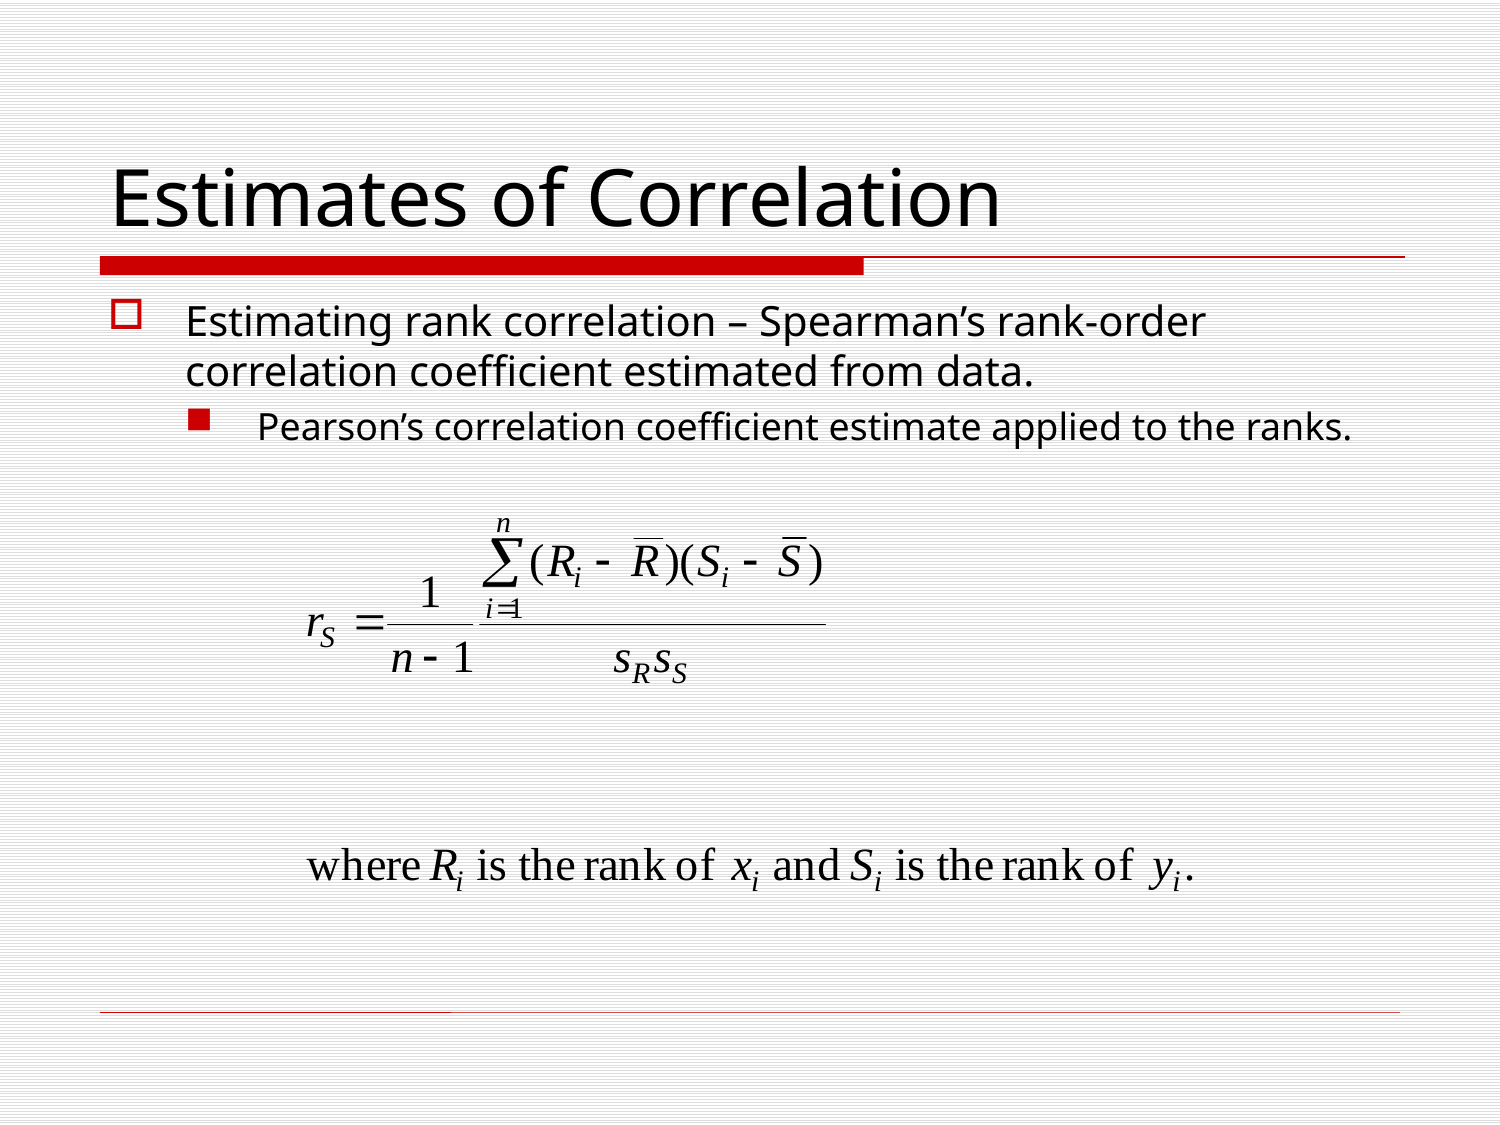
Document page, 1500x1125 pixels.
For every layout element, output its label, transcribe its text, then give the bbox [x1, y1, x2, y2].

title Estimates of Correlation [94, 50, 1407, 250]
list Estimating rank correlation – Spearman’s rank-order correlation coefficient estimated from data. Pearson’s correlation coefficient estimate applied to the ranks. [92, 287, 1425, 988]
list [299, 499, 1200, 901]
